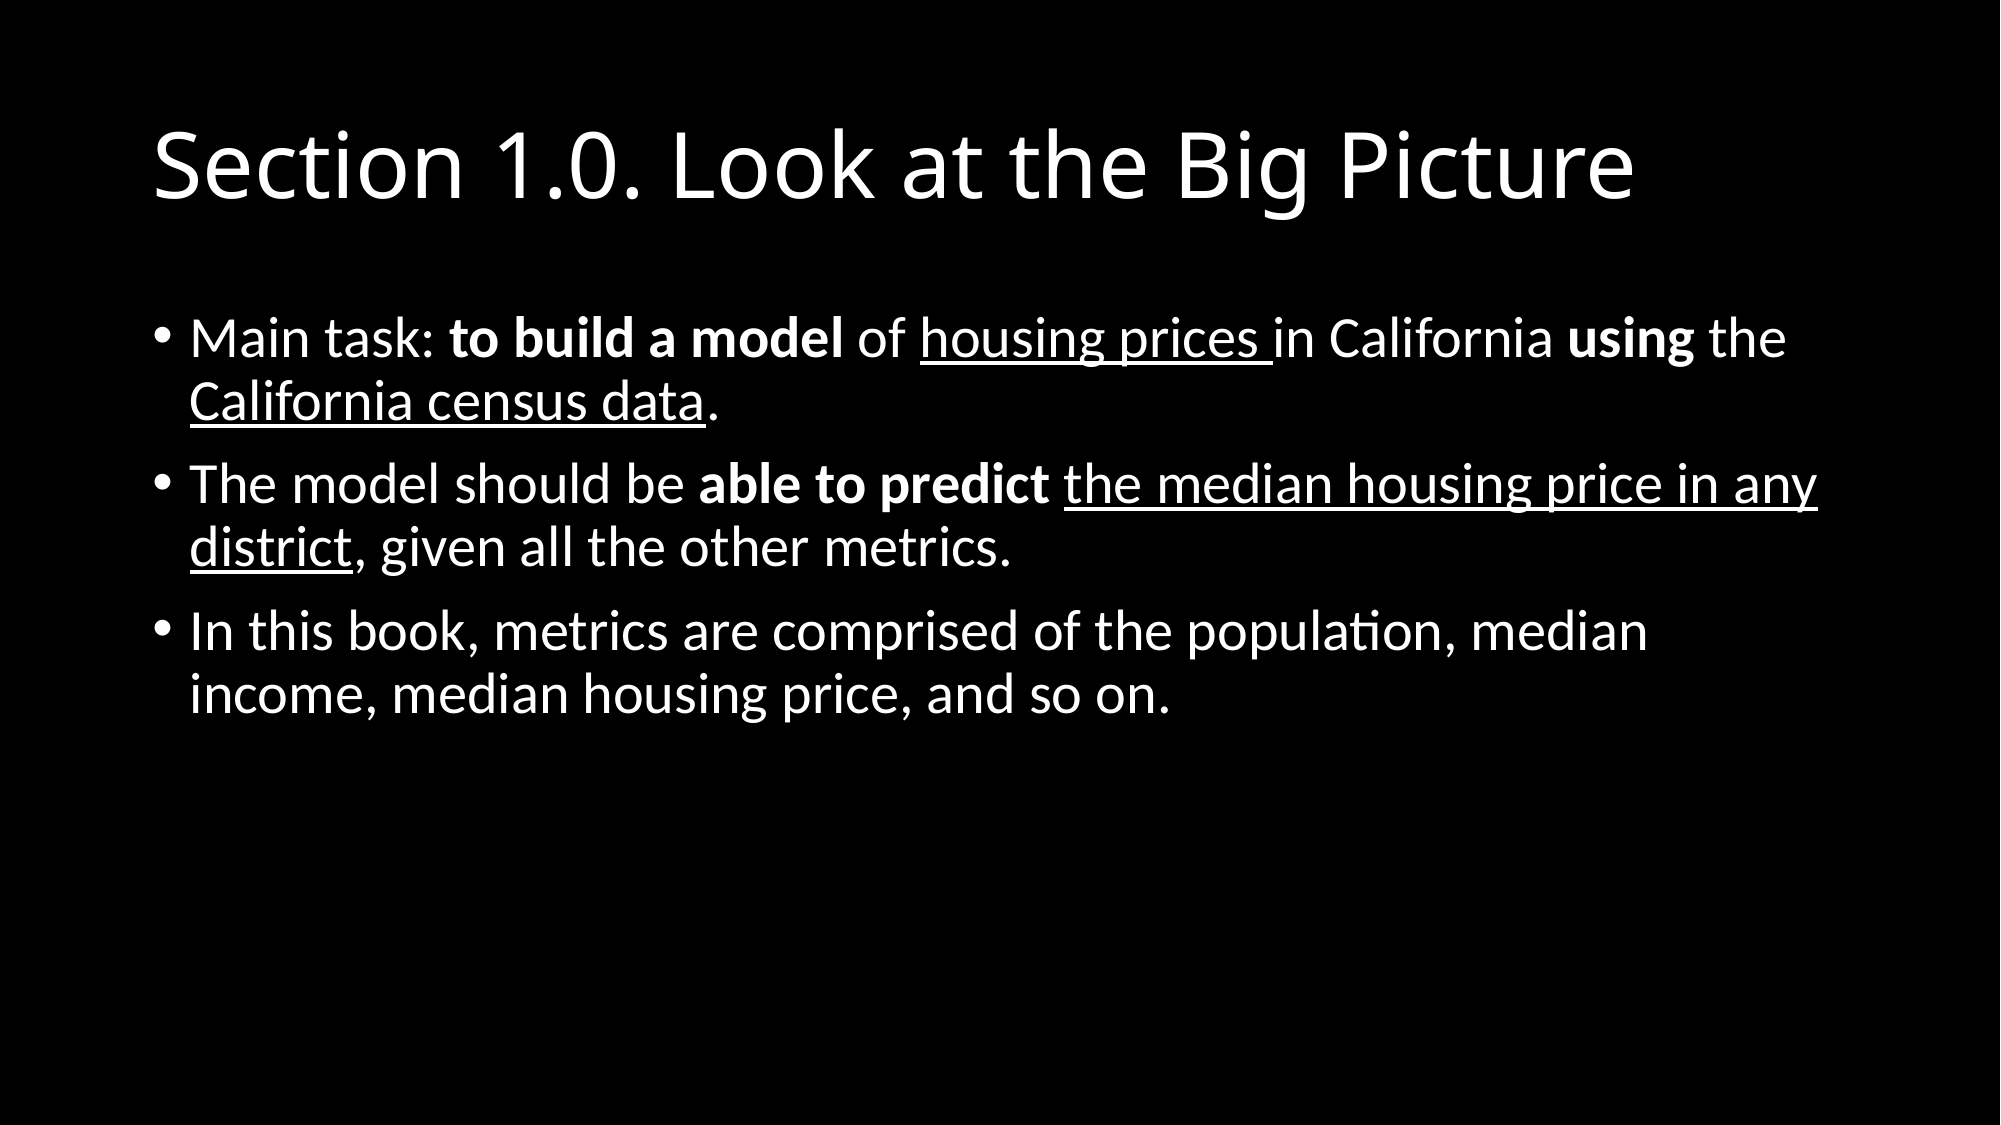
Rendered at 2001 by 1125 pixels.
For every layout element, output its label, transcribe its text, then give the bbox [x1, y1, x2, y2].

title Section 1.0. Look at the Big Picture [137, 59, 1863, 278]
list Main task: to build a model of housing prices in California using the California census data. The model should be able to predict the median housing price in any district, given all the other metrics. In this book, metrics are comprised of the population, median income, median housing price, and so on. [137, 299, 1863, 1066]
